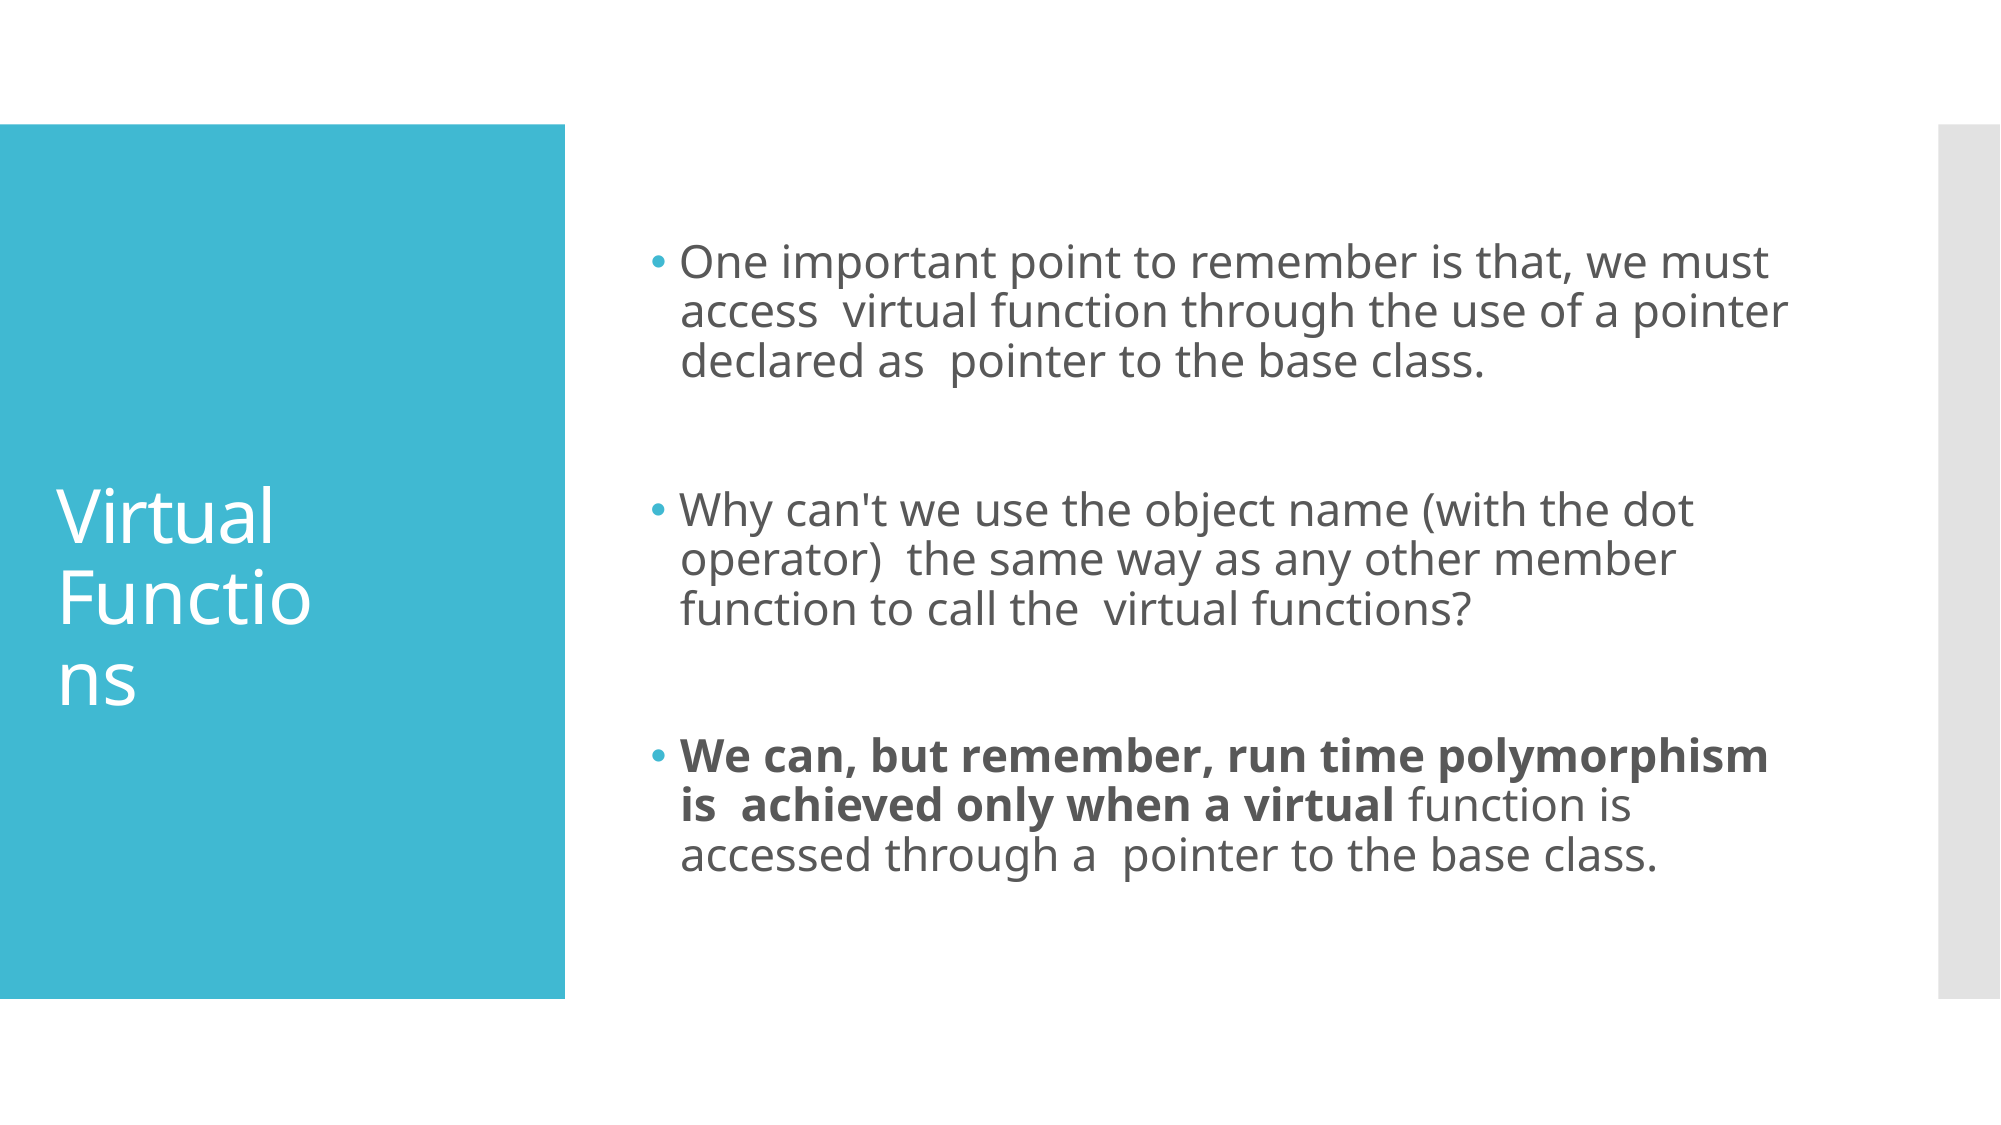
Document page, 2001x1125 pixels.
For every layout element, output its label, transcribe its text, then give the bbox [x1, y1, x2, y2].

text_box Virtual Functions [54, 464, 350, 721]
text_box 🞄 We can, but remember, run time polymorphism is achieved only when a virtual function is accessed through a pointer to the base class. [647, 725, 1819, 882]
text_box 🞄 Why can't we use the object name (with the dot operator) the same way as any other member function to call the virtual functions? [647, 477, 1766, 635]
title 🞄 One important point to remember is that, we must access virtual function through the use of a pointer declared as pointer to the base class. [198, 229, 1802, 426]
